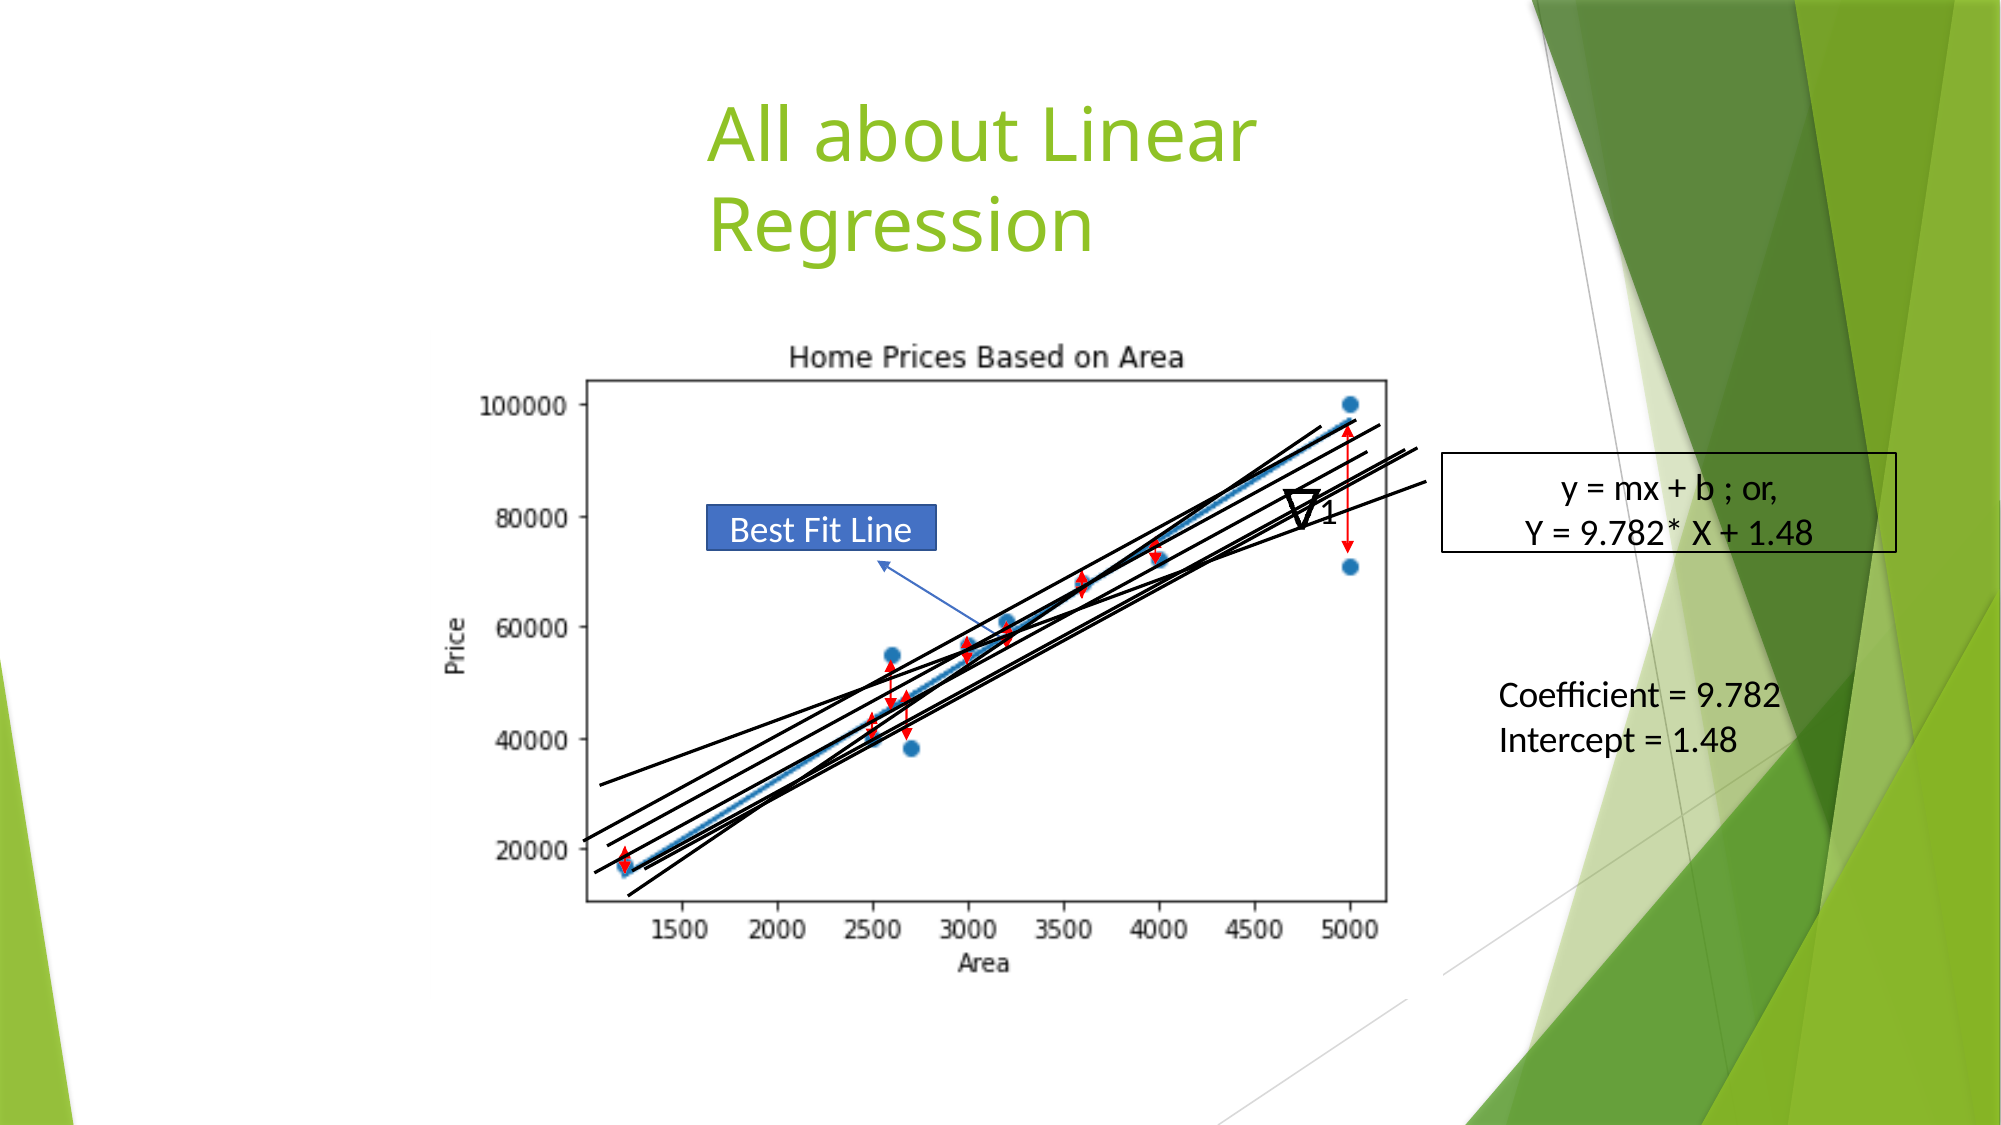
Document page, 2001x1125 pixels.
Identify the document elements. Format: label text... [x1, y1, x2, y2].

title All about Linear Regression [705, 84, 1284, 275]
text_box y = mx + b ; or, Y = 9.782* X + 1.48 [1447, 453, 1897, 553]
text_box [428, 330, 1443, 999]
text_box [580, 417, 1429, 899]
text_box Coefficient = 9.782 Intercept = 1.48 [1496, 667, 1787, 760]
